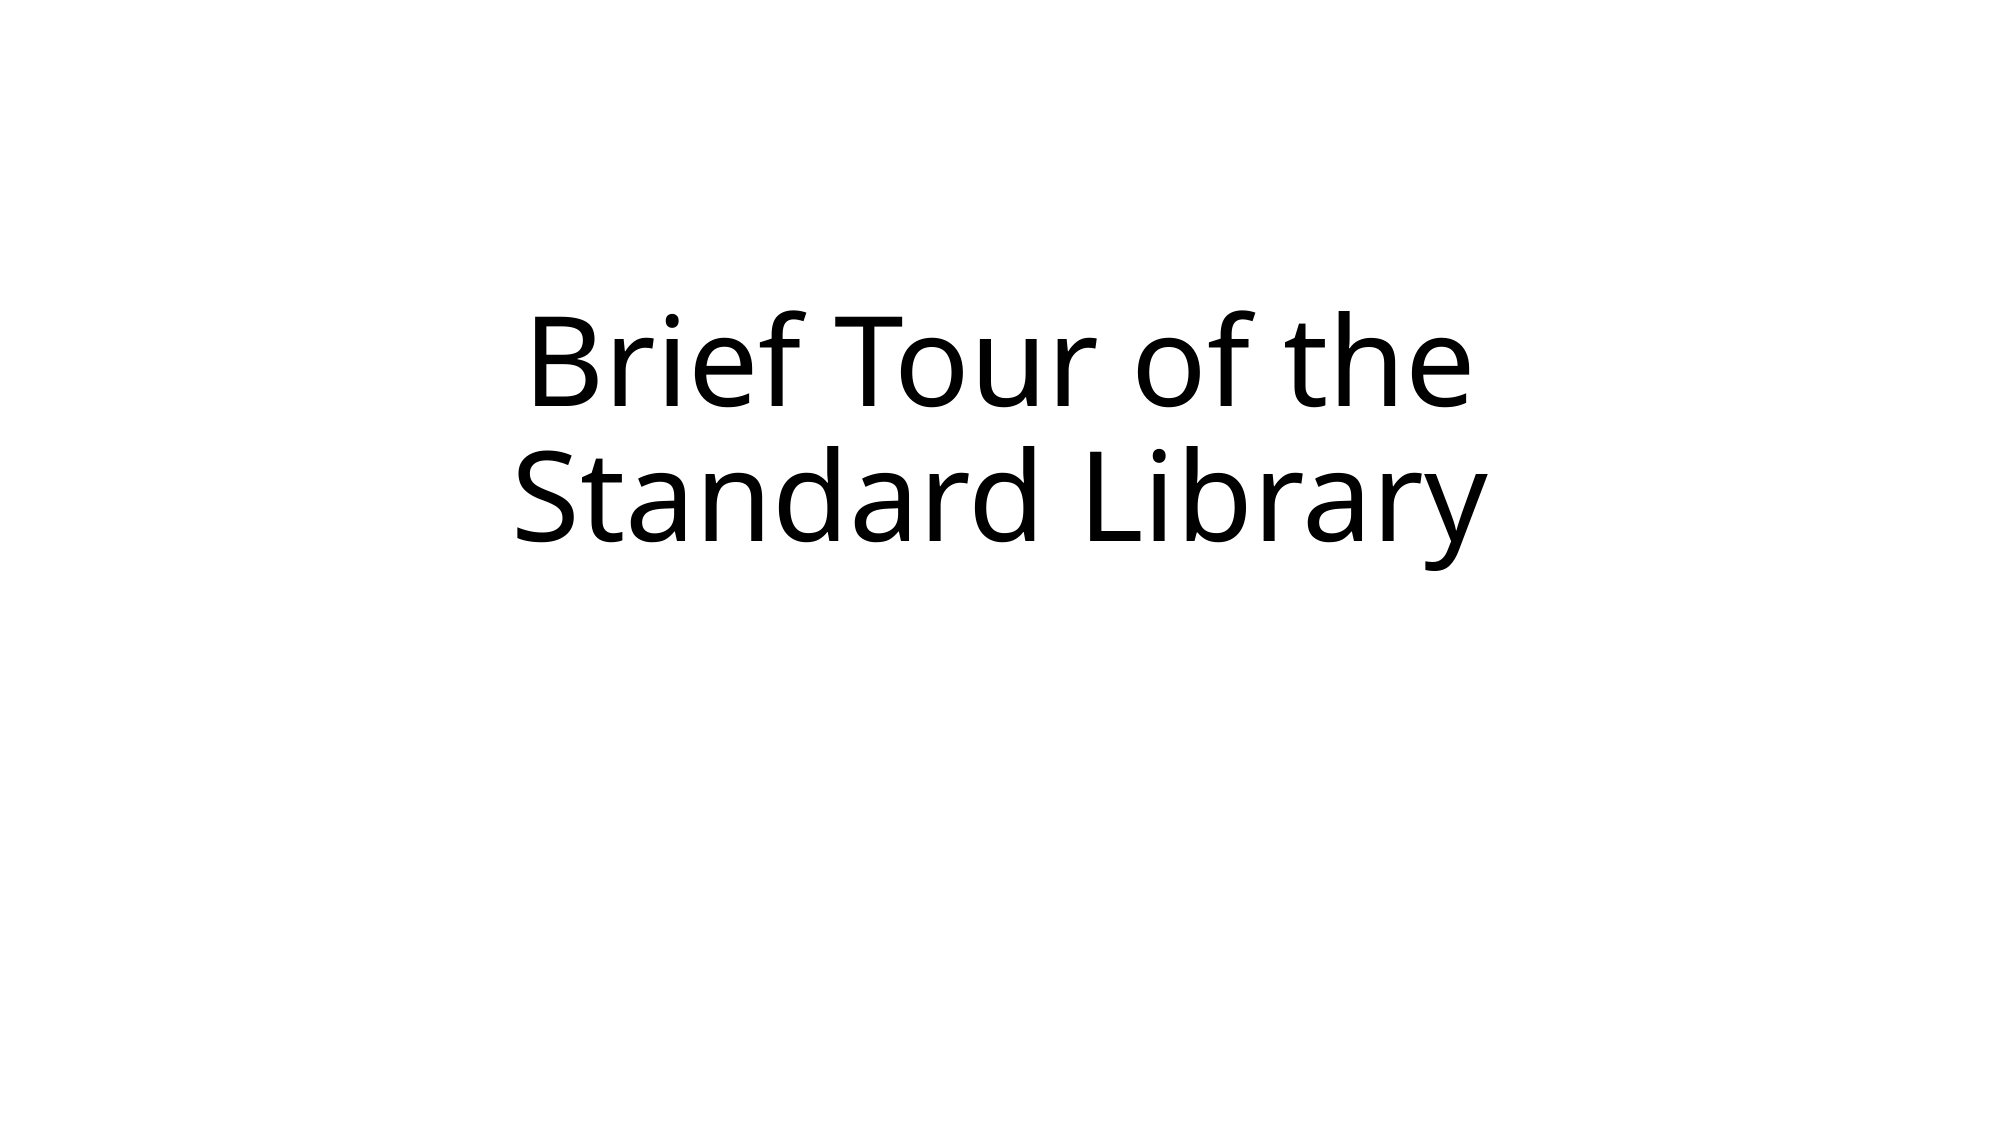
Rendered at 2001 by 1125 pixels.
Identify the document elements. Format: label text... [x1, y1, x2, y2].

title Brief Tour of the Standard Library [249, 184, 1750, 576]
